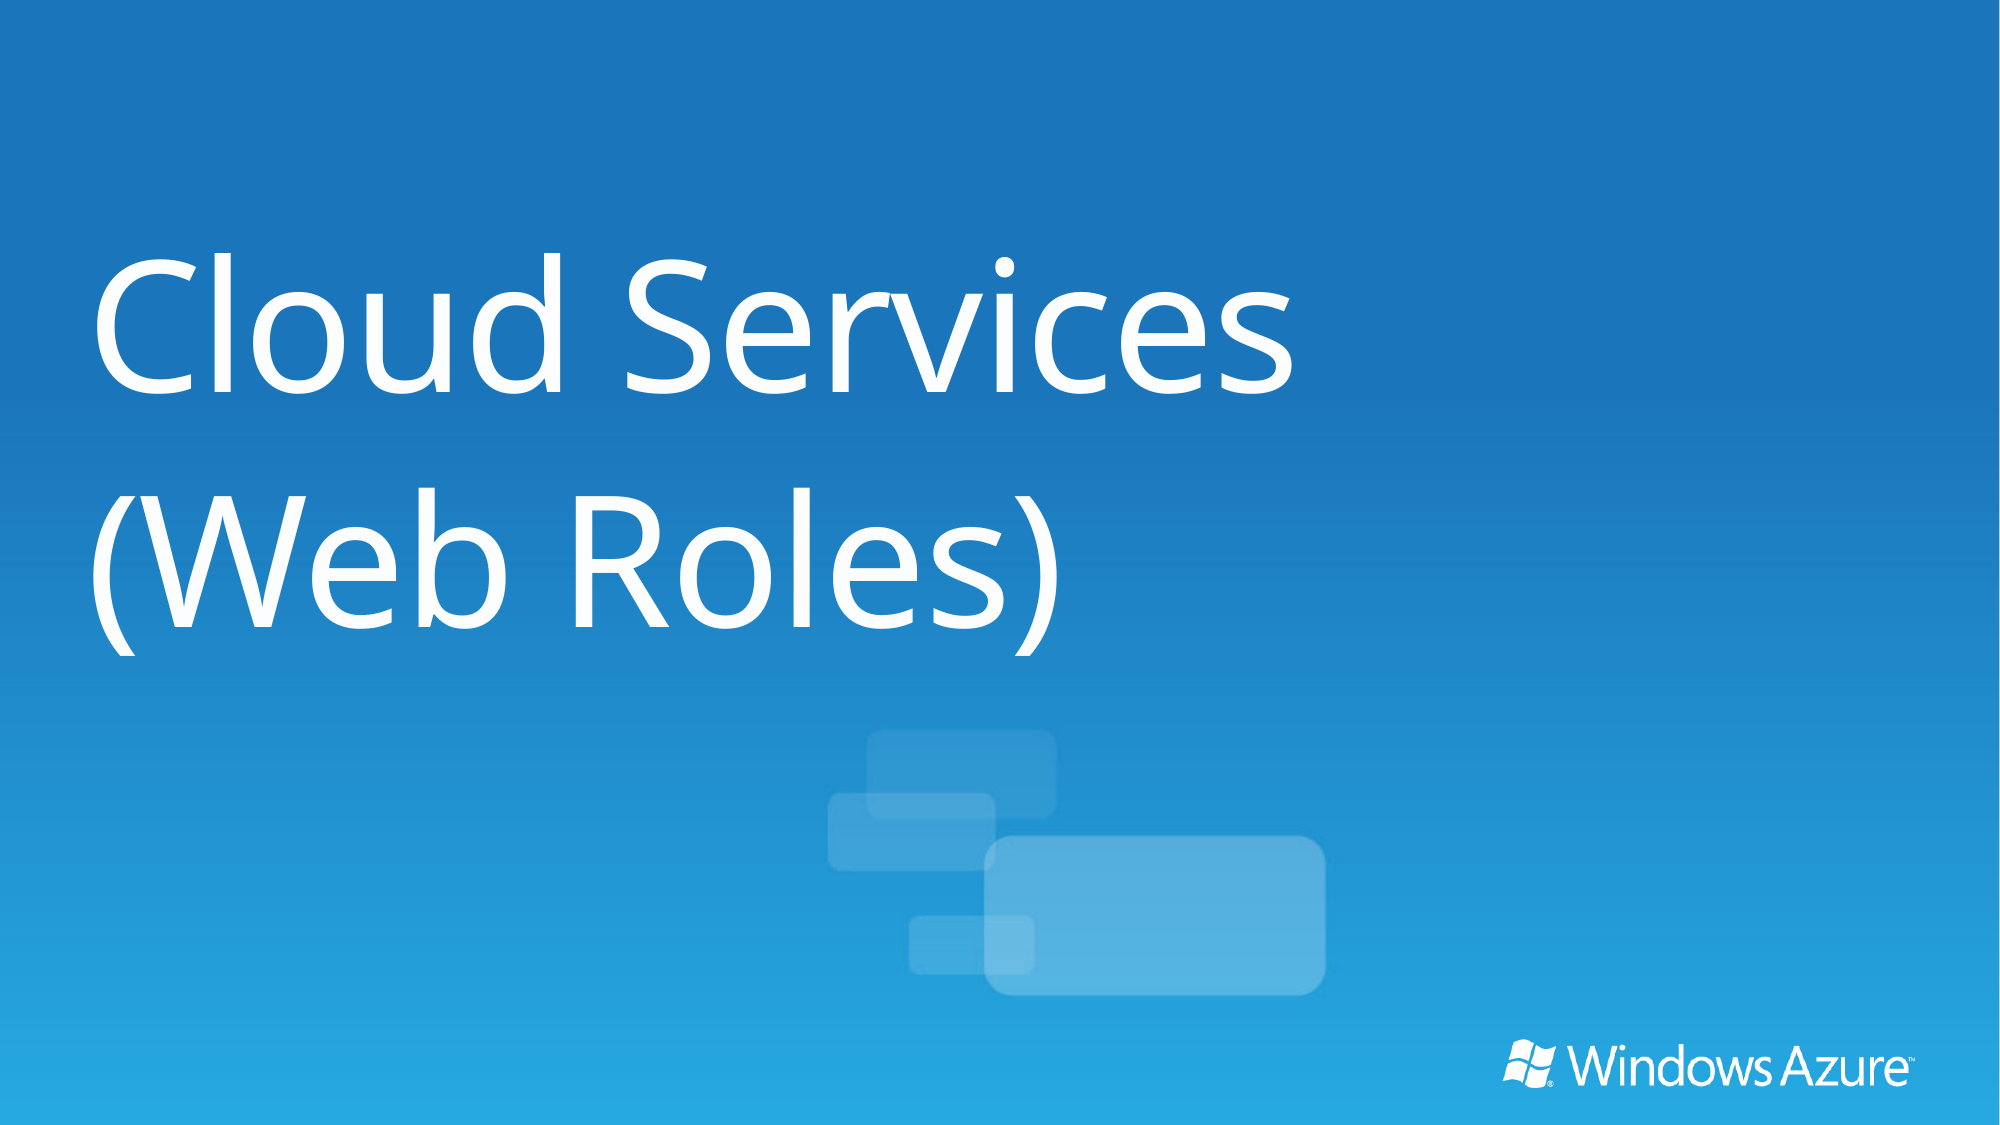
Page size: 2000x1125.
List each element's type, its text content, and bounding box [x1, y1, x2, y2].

picture [0, 0, 2000, 1125]
list Cloud Services (Web Roles) [85, 337, 1840, 564]
